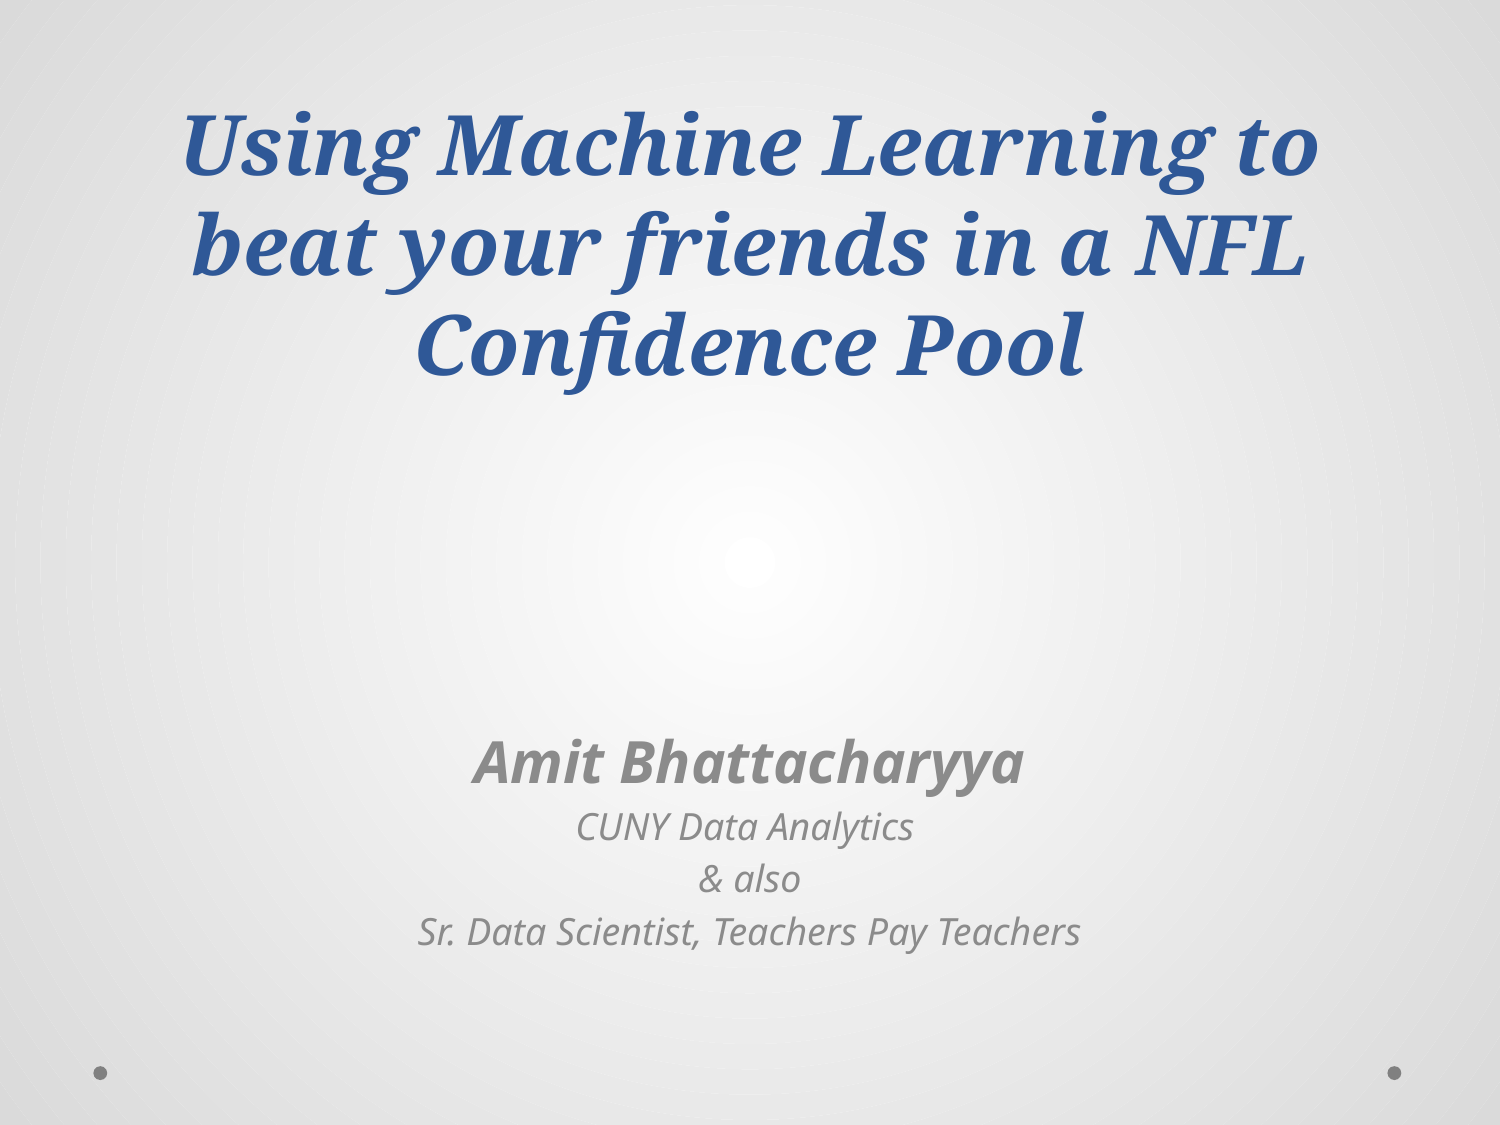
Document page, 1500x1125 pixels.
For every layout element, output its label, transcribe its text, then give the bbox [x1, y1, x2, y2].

subtitle Amit Bhattacharyya CUNY Data Analytics & also Sr. Data Scientist, Teachers Pay Teachers [112, 717, 1388, 1013]
title Using Machine Learning to beat your friends in a NFL Confidence Pool [112, 99, 1388, 717]
